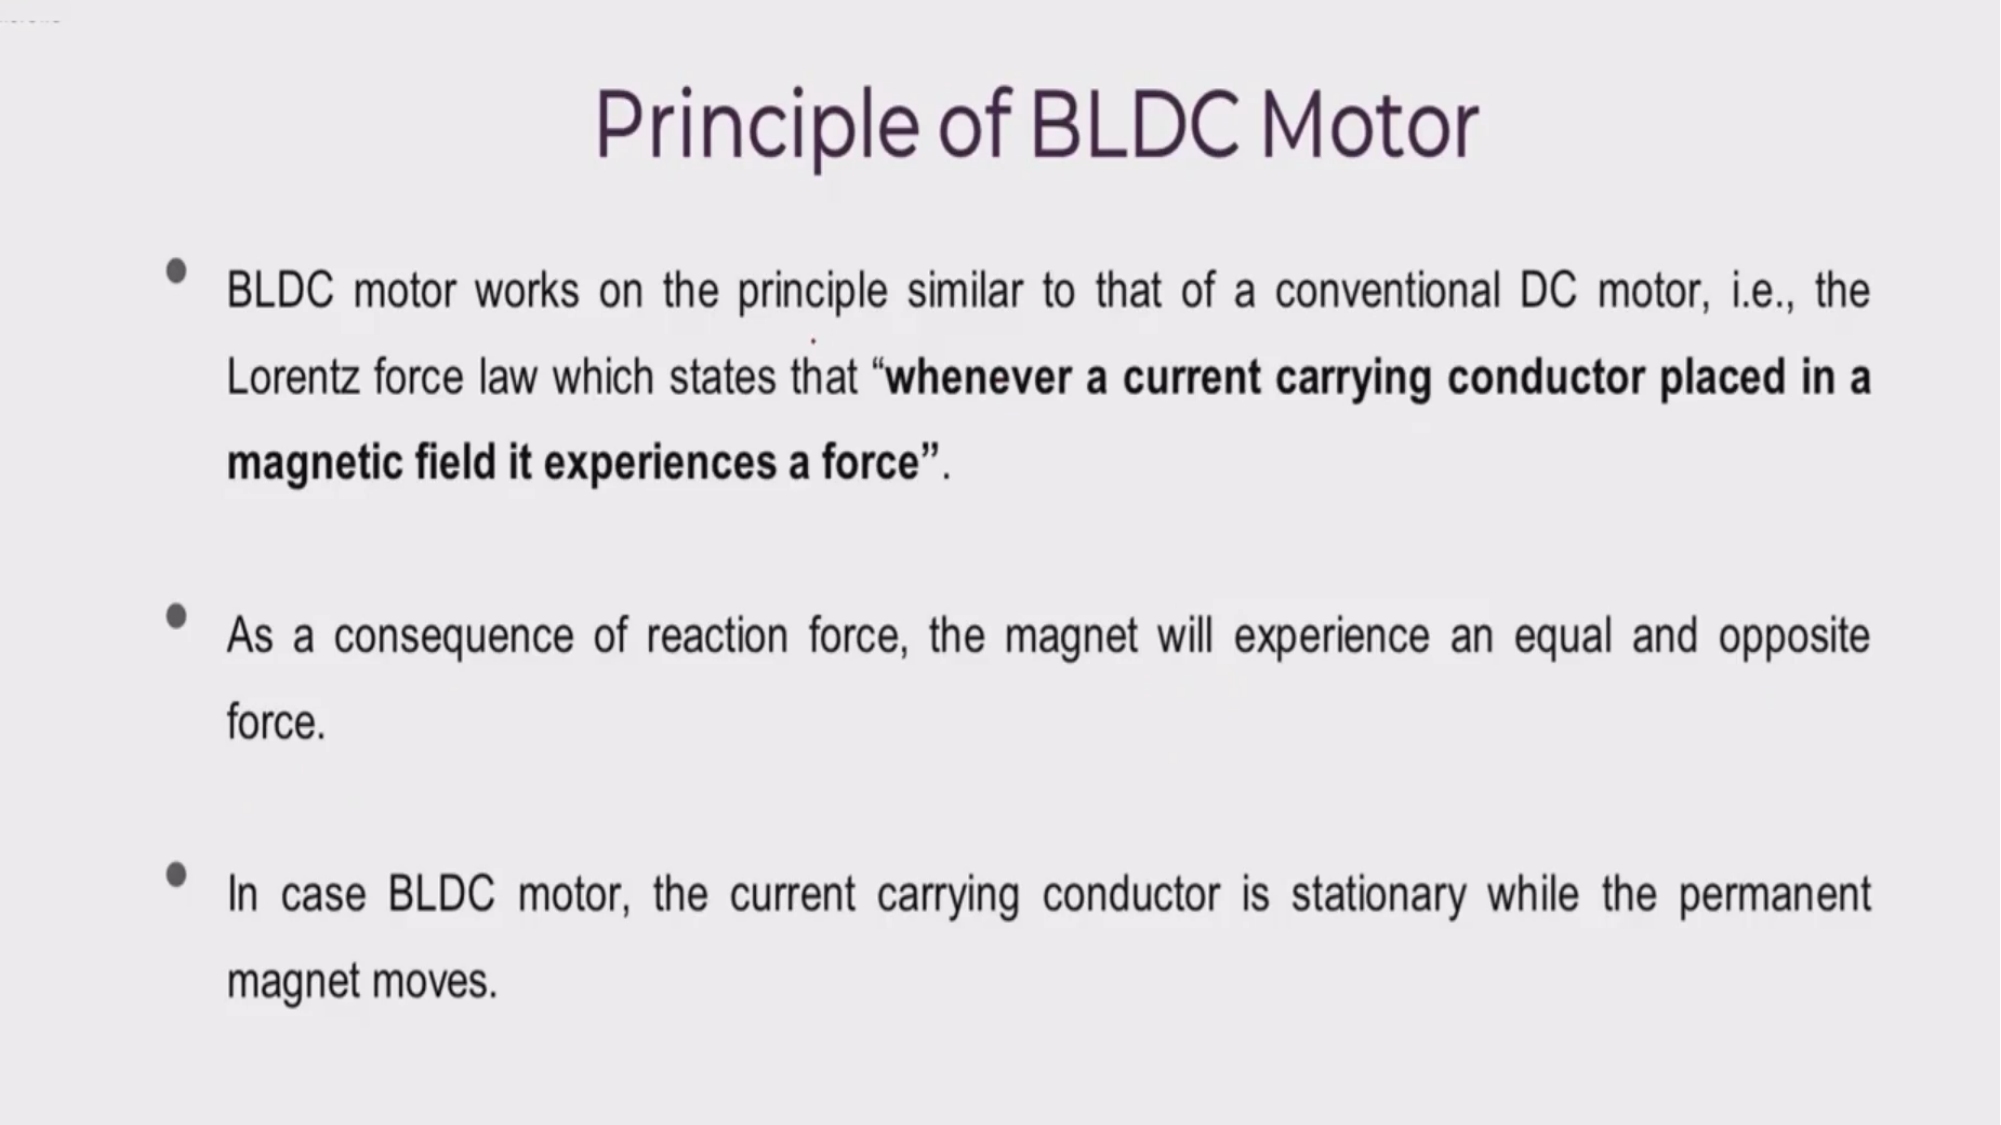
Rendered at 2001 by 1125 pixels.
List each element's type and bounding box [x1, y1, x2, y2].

list [0, 0, 2000, 1125]
